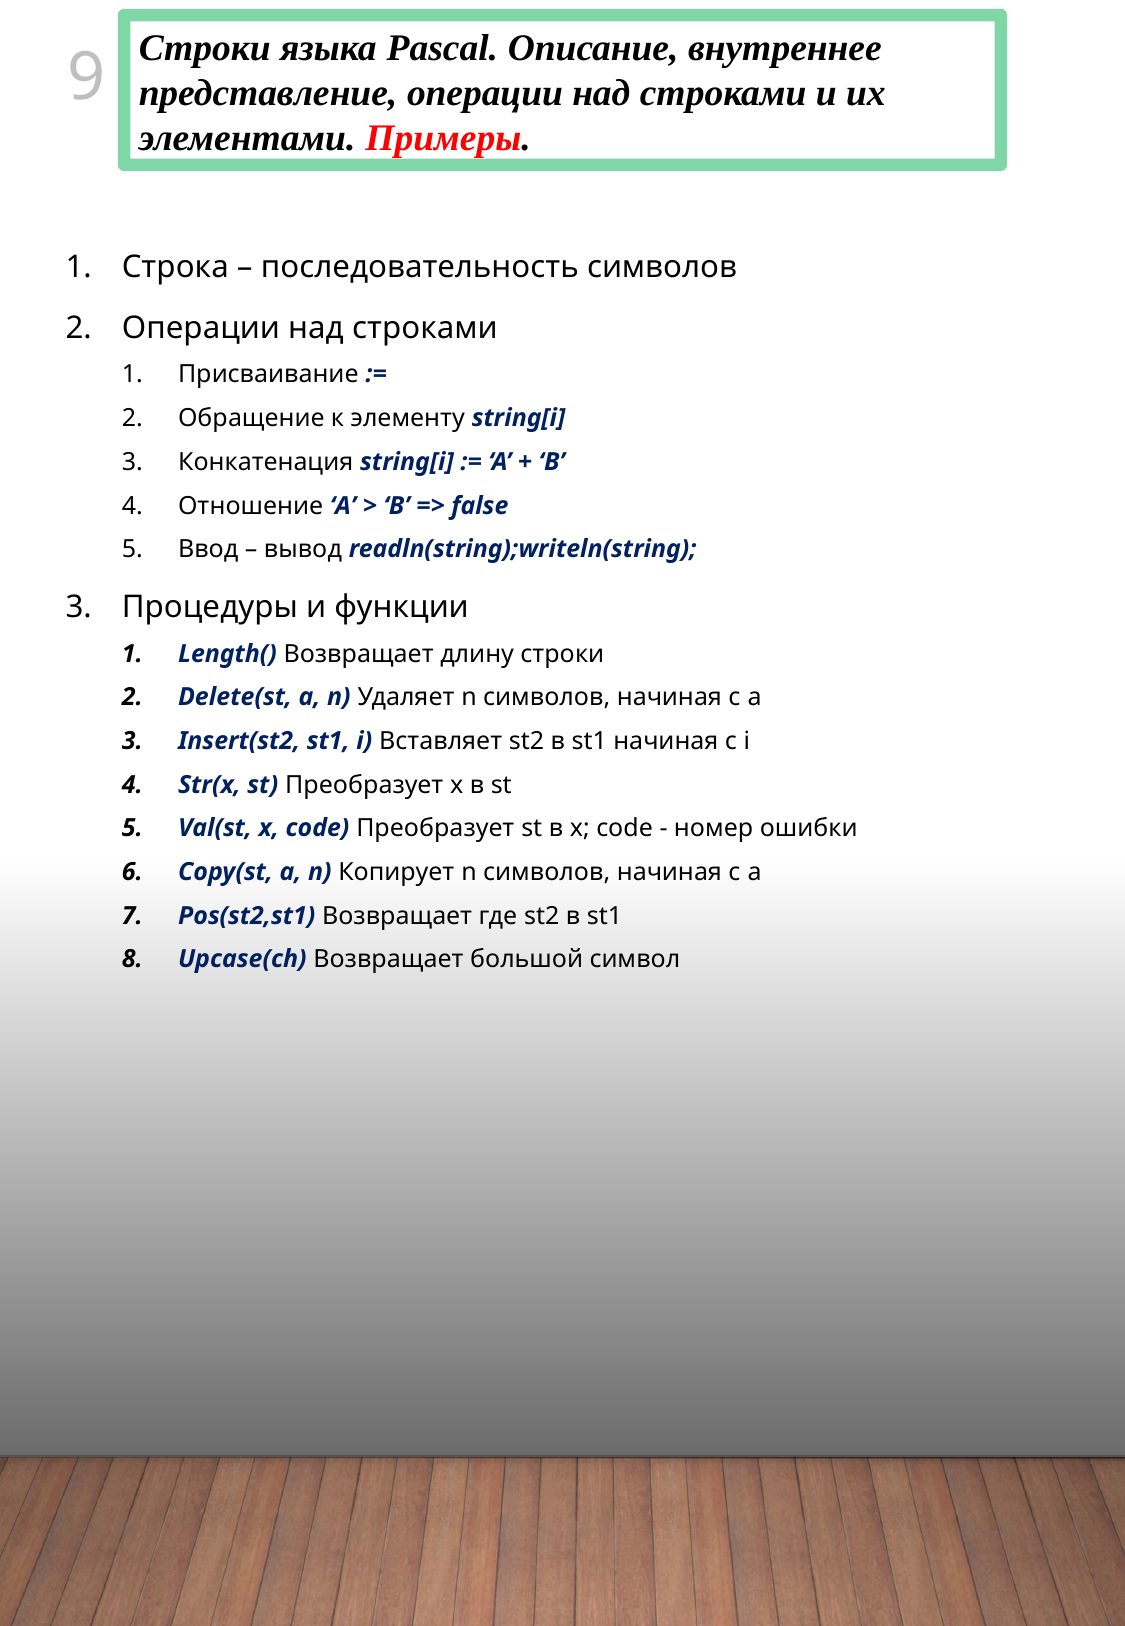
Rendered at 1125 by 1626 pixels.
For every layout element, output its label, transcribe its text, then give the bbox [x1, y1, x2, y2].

picture [0, 1457, 1125, 1626]
slide_number 8 [0, 18, 122, 138]
list Строка – последовательность символов Операции над строками Присваивание := Обращение к элементу string[i] Конкатенация string[i] := ‘A’ + ‘B’ Отношение ‘A’ > ‘B’ => false Ввод – вывод readln(string);writeln(string); Процедуры и функции Length() Возвращает длину строки Delete(st, a, n) Удаляет n символов, начиная с a Insert(st2, st1, i) Вставляет st2 в st1 начиная с i Str(x, st) Преобразует x в st Val(st, x, code) Преобразует st в x; code - номер ошибки Copy(st, a, n) Копирует n символов, начиная с a Pos(st2,st1) Возвращает где st2 в st1 Upcase(ch) Возвращает большой символ [50, 231, 1085, 1441]
text_box Строки языка Pascal. Описание, внутреннее представление, операции над строками и их элементами. Примеры. [124, 15, 1001, 165]
